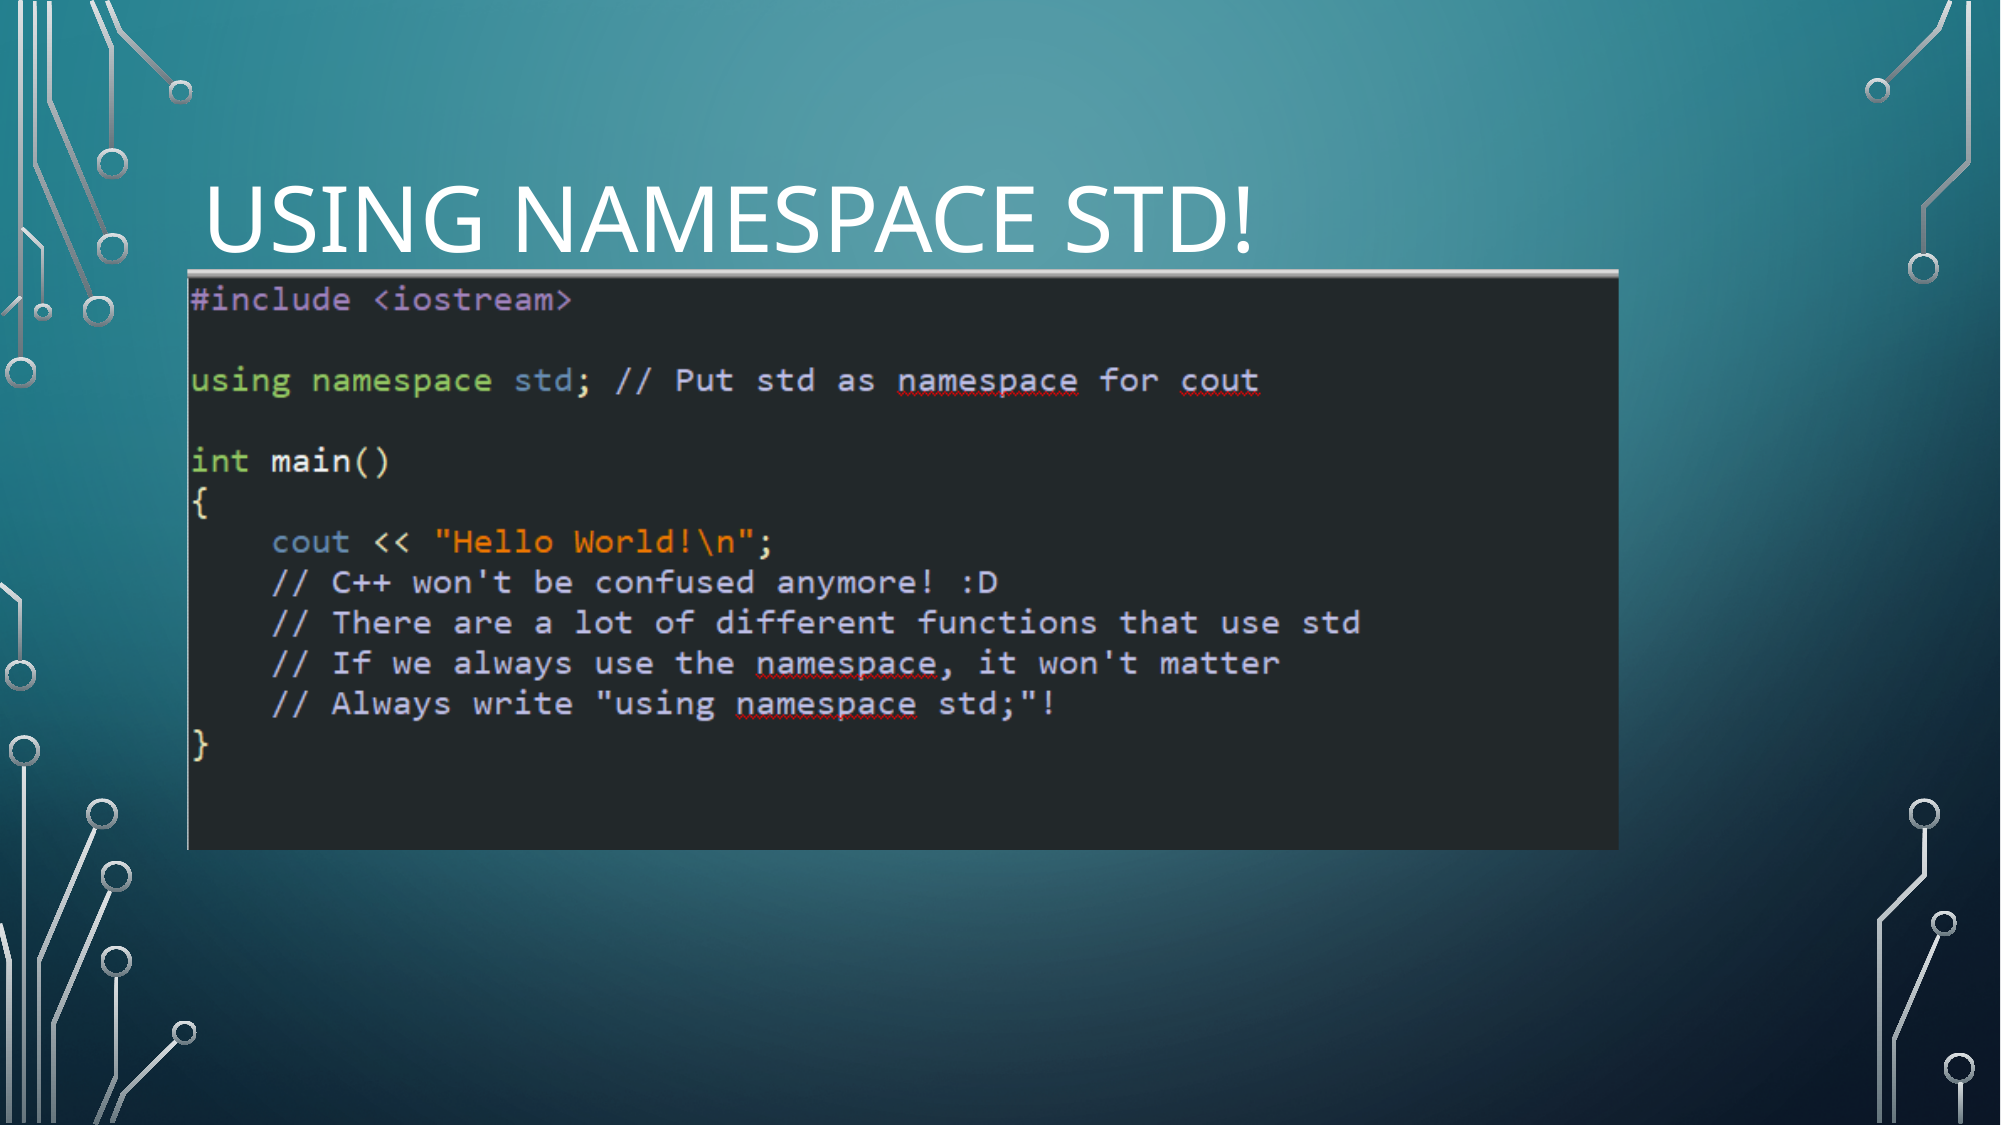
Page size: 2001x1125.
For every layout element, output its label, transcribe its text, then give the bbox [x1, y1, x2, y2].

picture [186, 268, 1619, 850]
title Using namespace std! [187, 101, 1813, 344]
